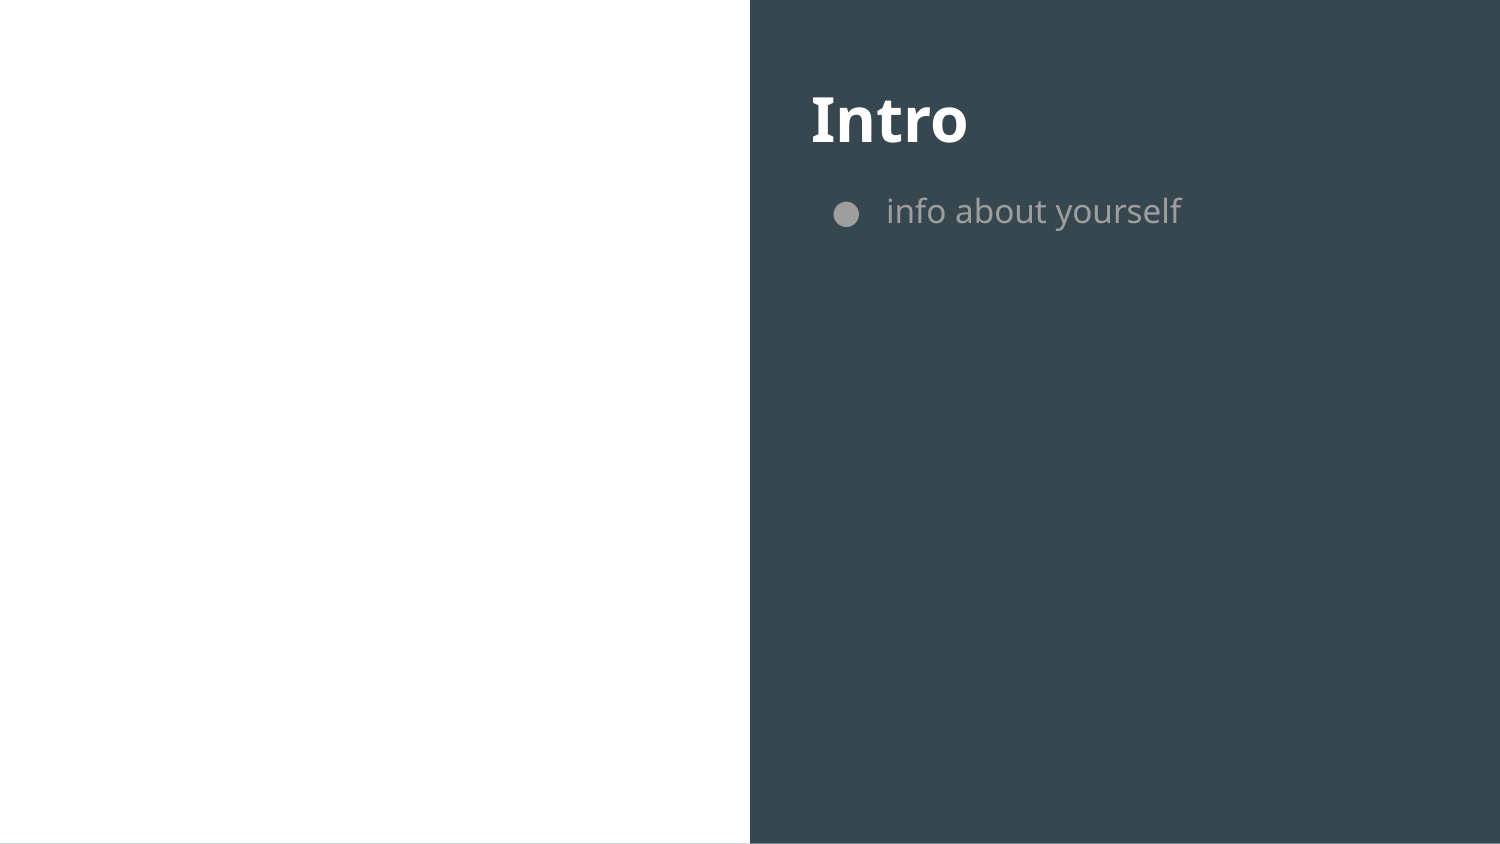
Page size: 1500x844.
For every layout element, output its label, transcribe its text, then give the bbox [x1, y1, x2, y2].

title Intro [796, 0, 1455, 169]
list info about yourself [796, 169, 1455, 732]
picture [0, 0, 751, 844]
